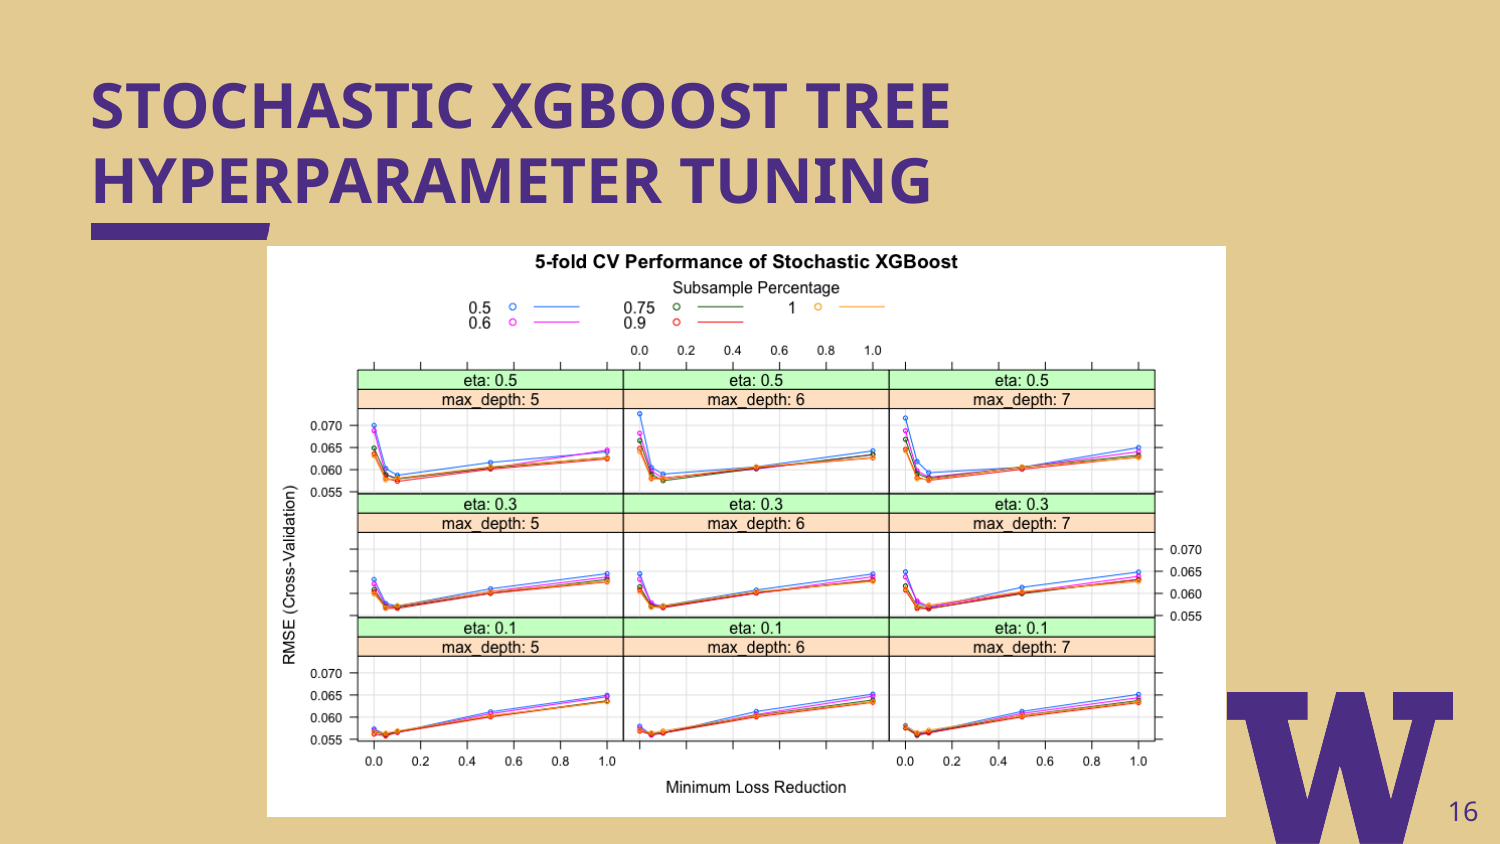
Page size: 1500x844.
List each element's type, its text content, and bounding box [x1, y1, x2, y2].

picture [91, 224, 270, 240]
picture [267, 246, 1453, 844]
title STOCHASTIC XGBOOST TREE HYPERPARAMETER TUNING [75, 60, 1419, 224]
slide_number 16 [1403, 779, 1494, 844]
